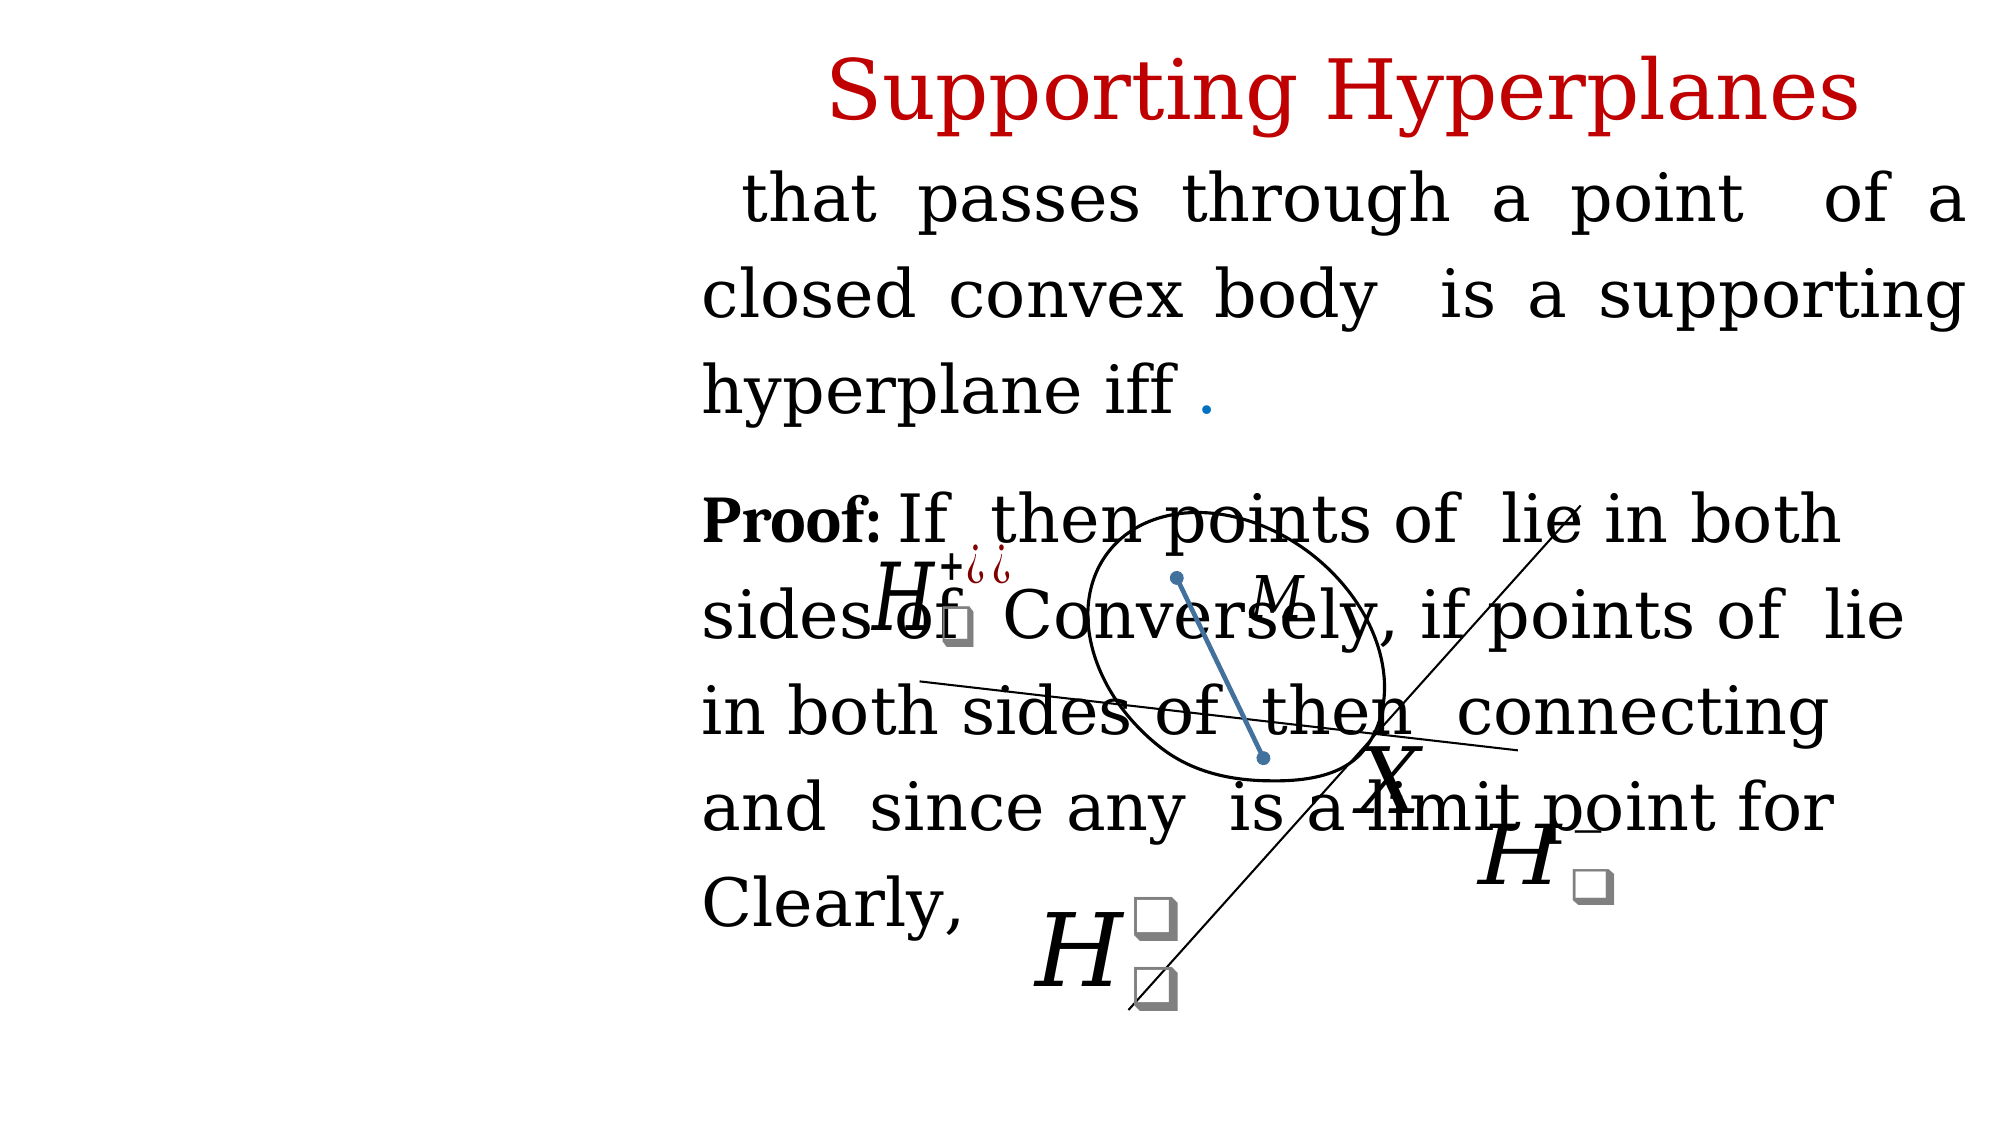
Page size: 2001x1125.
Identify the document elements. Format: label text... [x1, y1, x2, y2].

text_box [867, 505, 1618, 1013]
text_box Supporting Hyperplanes [686, 28, 2000, 144]
